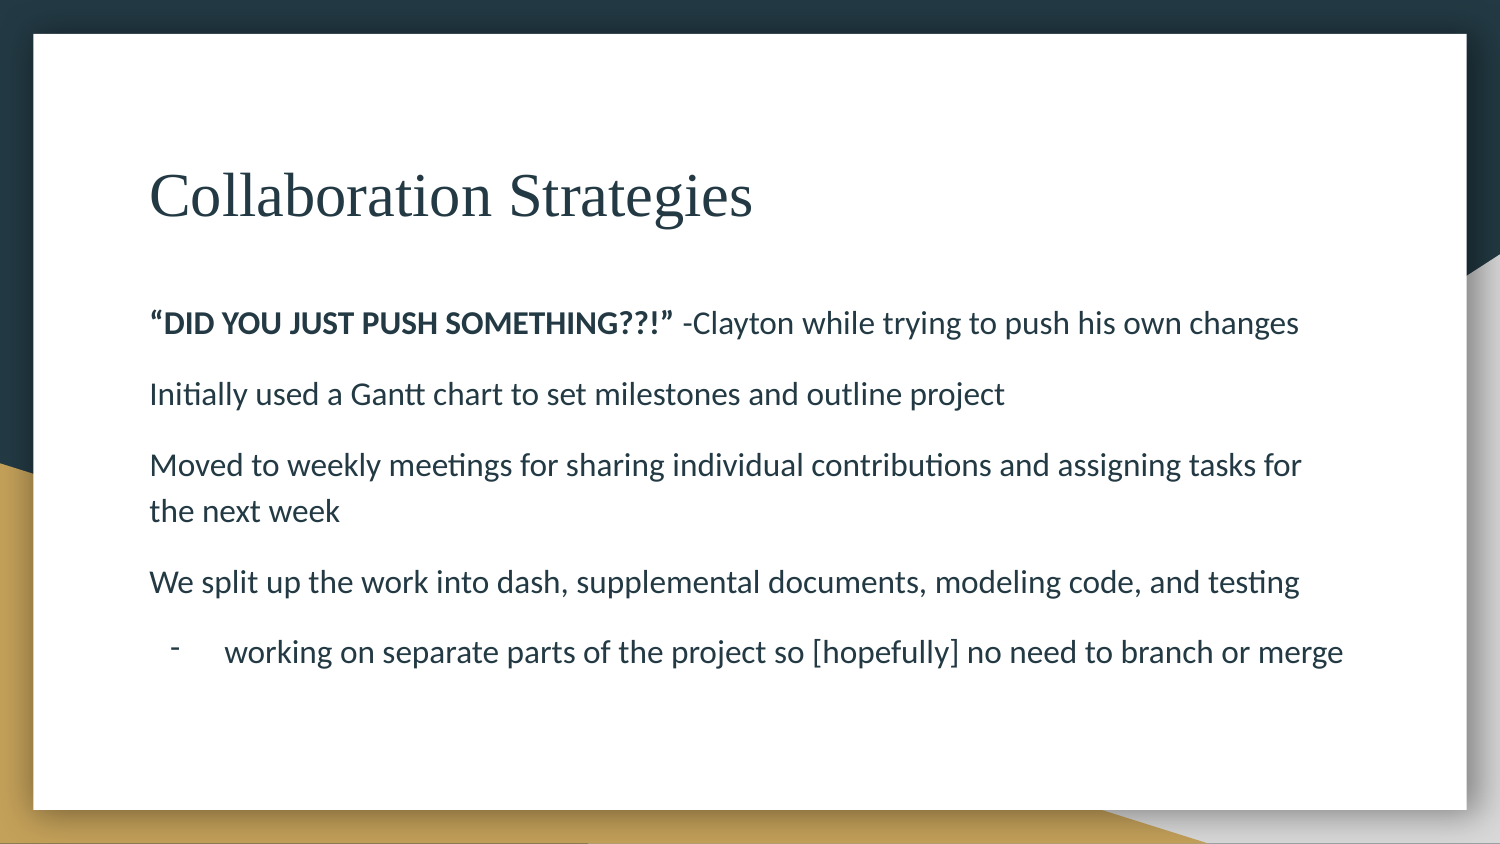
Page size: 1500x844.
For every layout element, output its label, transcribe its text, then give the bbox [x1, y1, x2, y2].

title Collaboration Strategies [134, 138, 1366, 280]
list “DID YOU JUST PUSH SOMETHING??!” -Clayton while trying to push his own changes Initially used a Gantt chart to set milestones and outline project Moved to weekly meetings for sharing individual contributions and assigning tasks for the next week We split up the work into dash, supplemental documents, modeling code, and testing working on separate parts of the project so [hopefully] no need to branch or merge [134, 280, 1366, 729]
